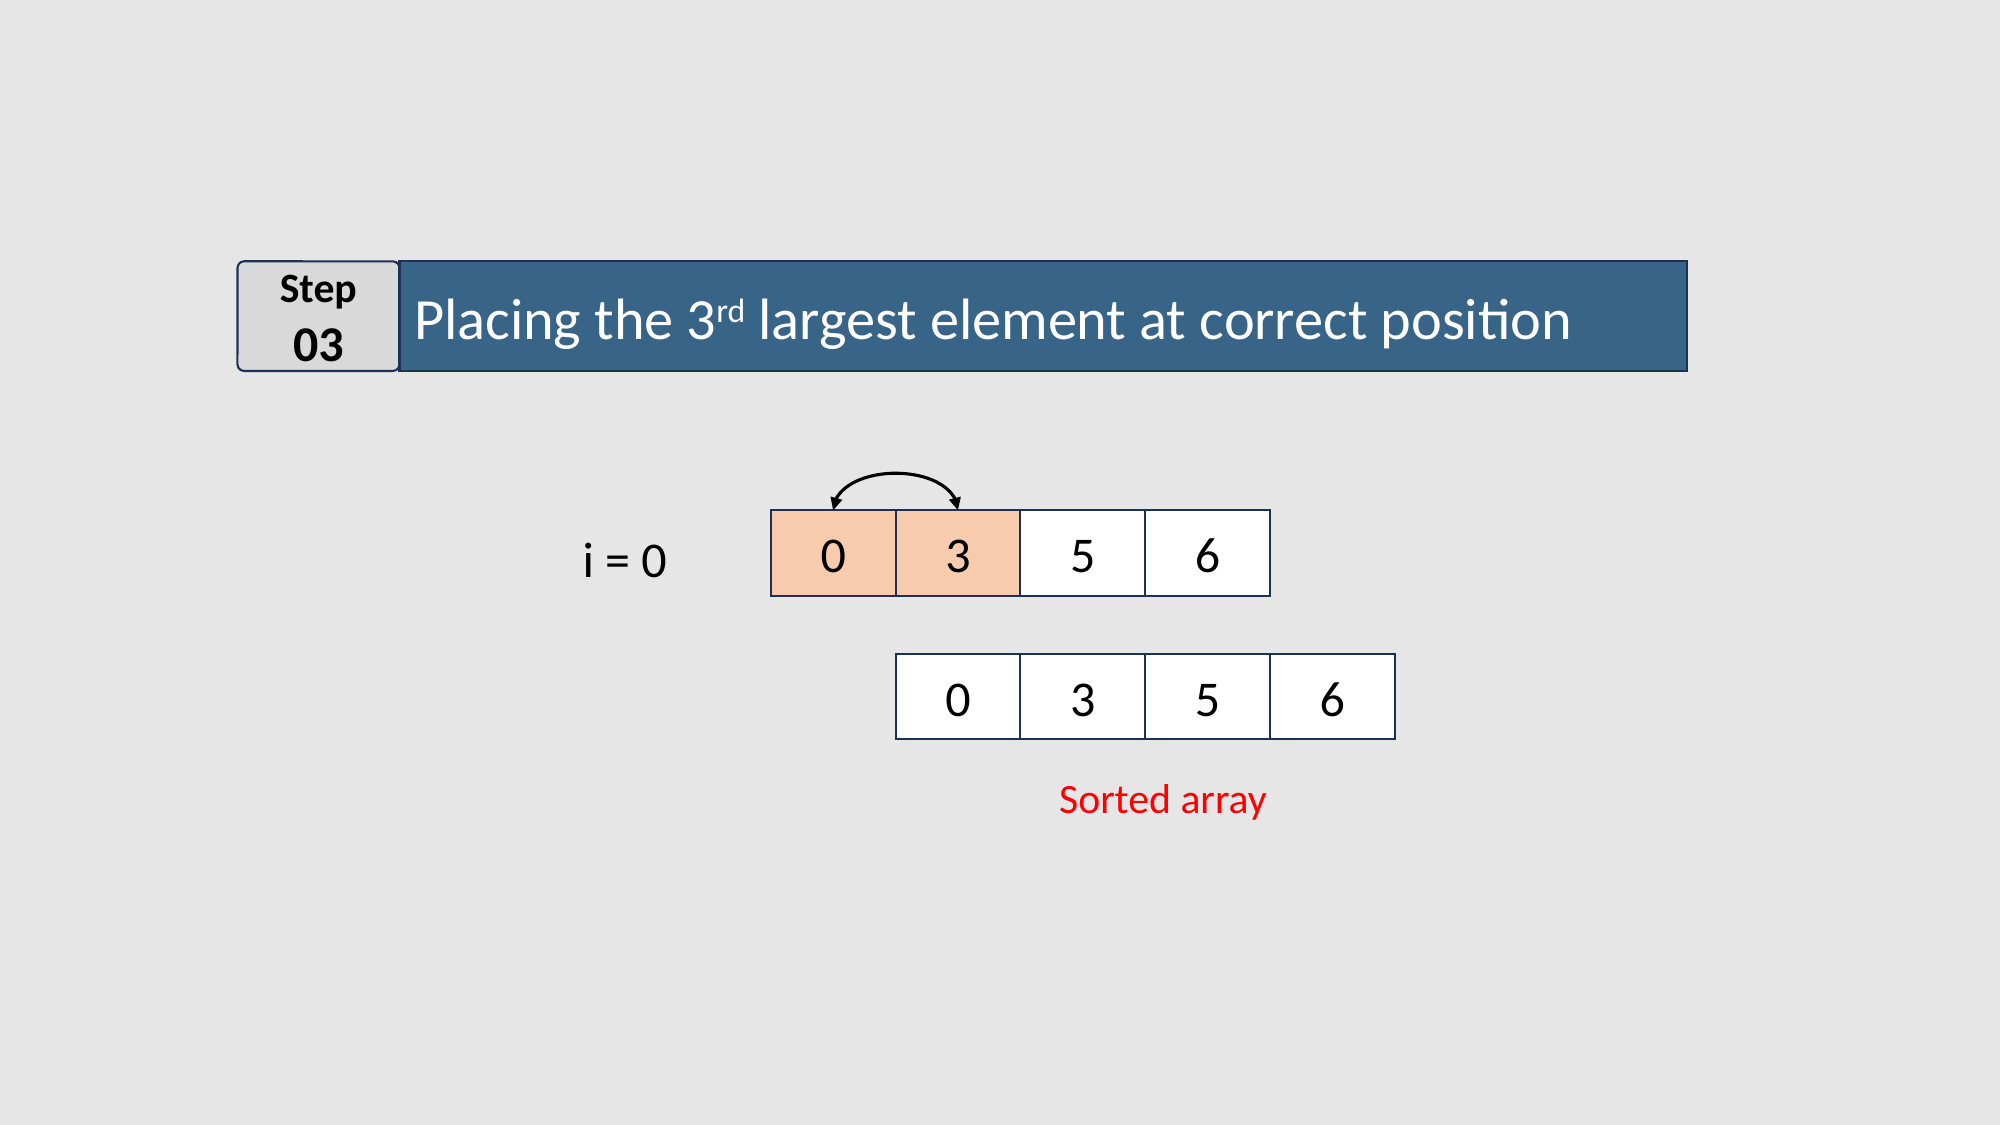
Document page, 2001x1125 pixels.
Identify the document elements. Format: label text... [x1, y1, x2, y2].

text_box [237, 261, 1688, 371]
text_box i = 0 [567, 520, 682, 595]
text_box Sorted array [1044, 764, 1283, 830]
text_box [770, 510, 1270, 596]
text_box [895, 653, 1395, 740]
